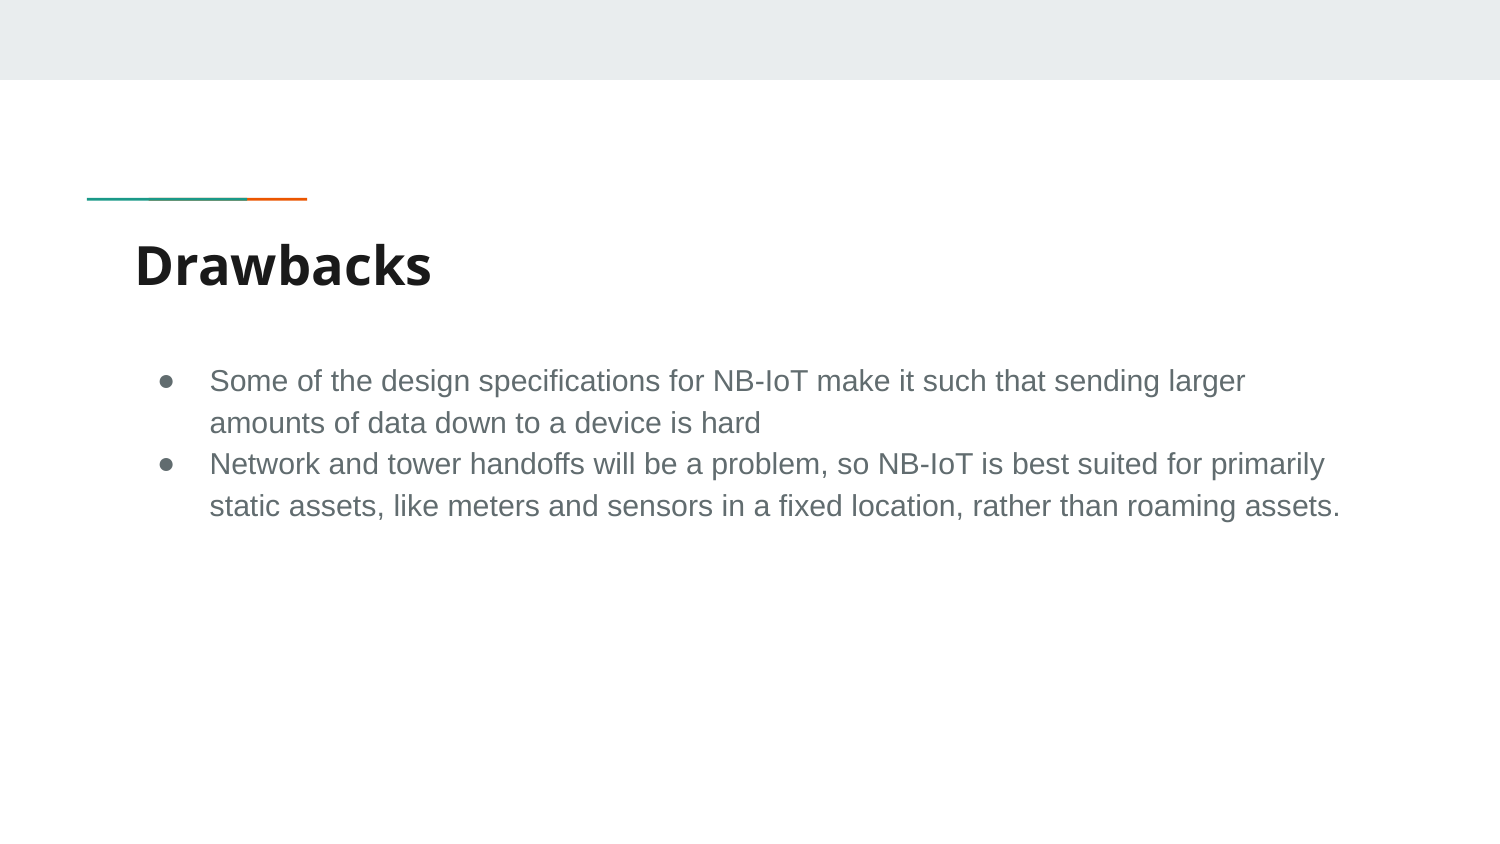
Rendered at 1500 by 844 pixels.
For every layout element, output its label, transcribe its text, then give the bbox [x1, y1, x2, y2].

title Drawbacks [119, 216, 1381, 305]
list Some of the design specifications for NB-IoT make it such that sending larger amounts of data down to a device is hard Network and tower handoffs will be a problem, so NB-IoT is best suited for primarily static assets, like meters and sensors in a fixed location, rather than roaming assets. [119, 341, 1381, 712]
